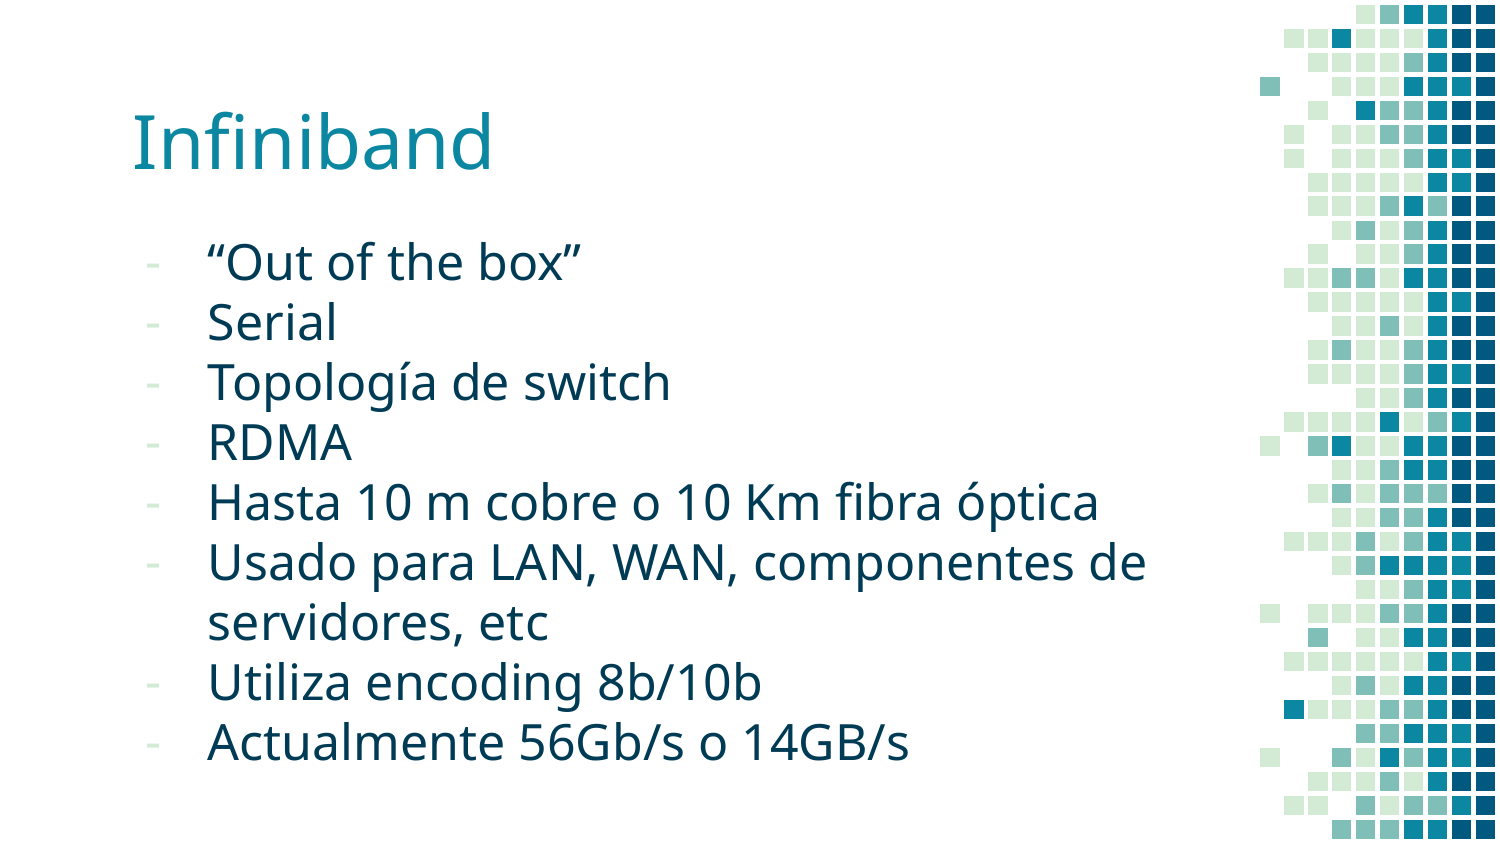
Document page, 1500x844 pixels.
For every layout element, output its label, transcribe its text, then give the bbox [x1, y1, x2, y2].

title Infiniband [117, 58, 1227, 200]
list “Out of the box” Serial Topología de switch RDMA Hasta 10 m cobre o 10 Km fibra óptica Usado para LAN, WAN, componentes de servidores, etc Utiliza encoding 8b/10b Actualmente 56Gb/s o 14GB/s [117, 215, 1227, 752]
